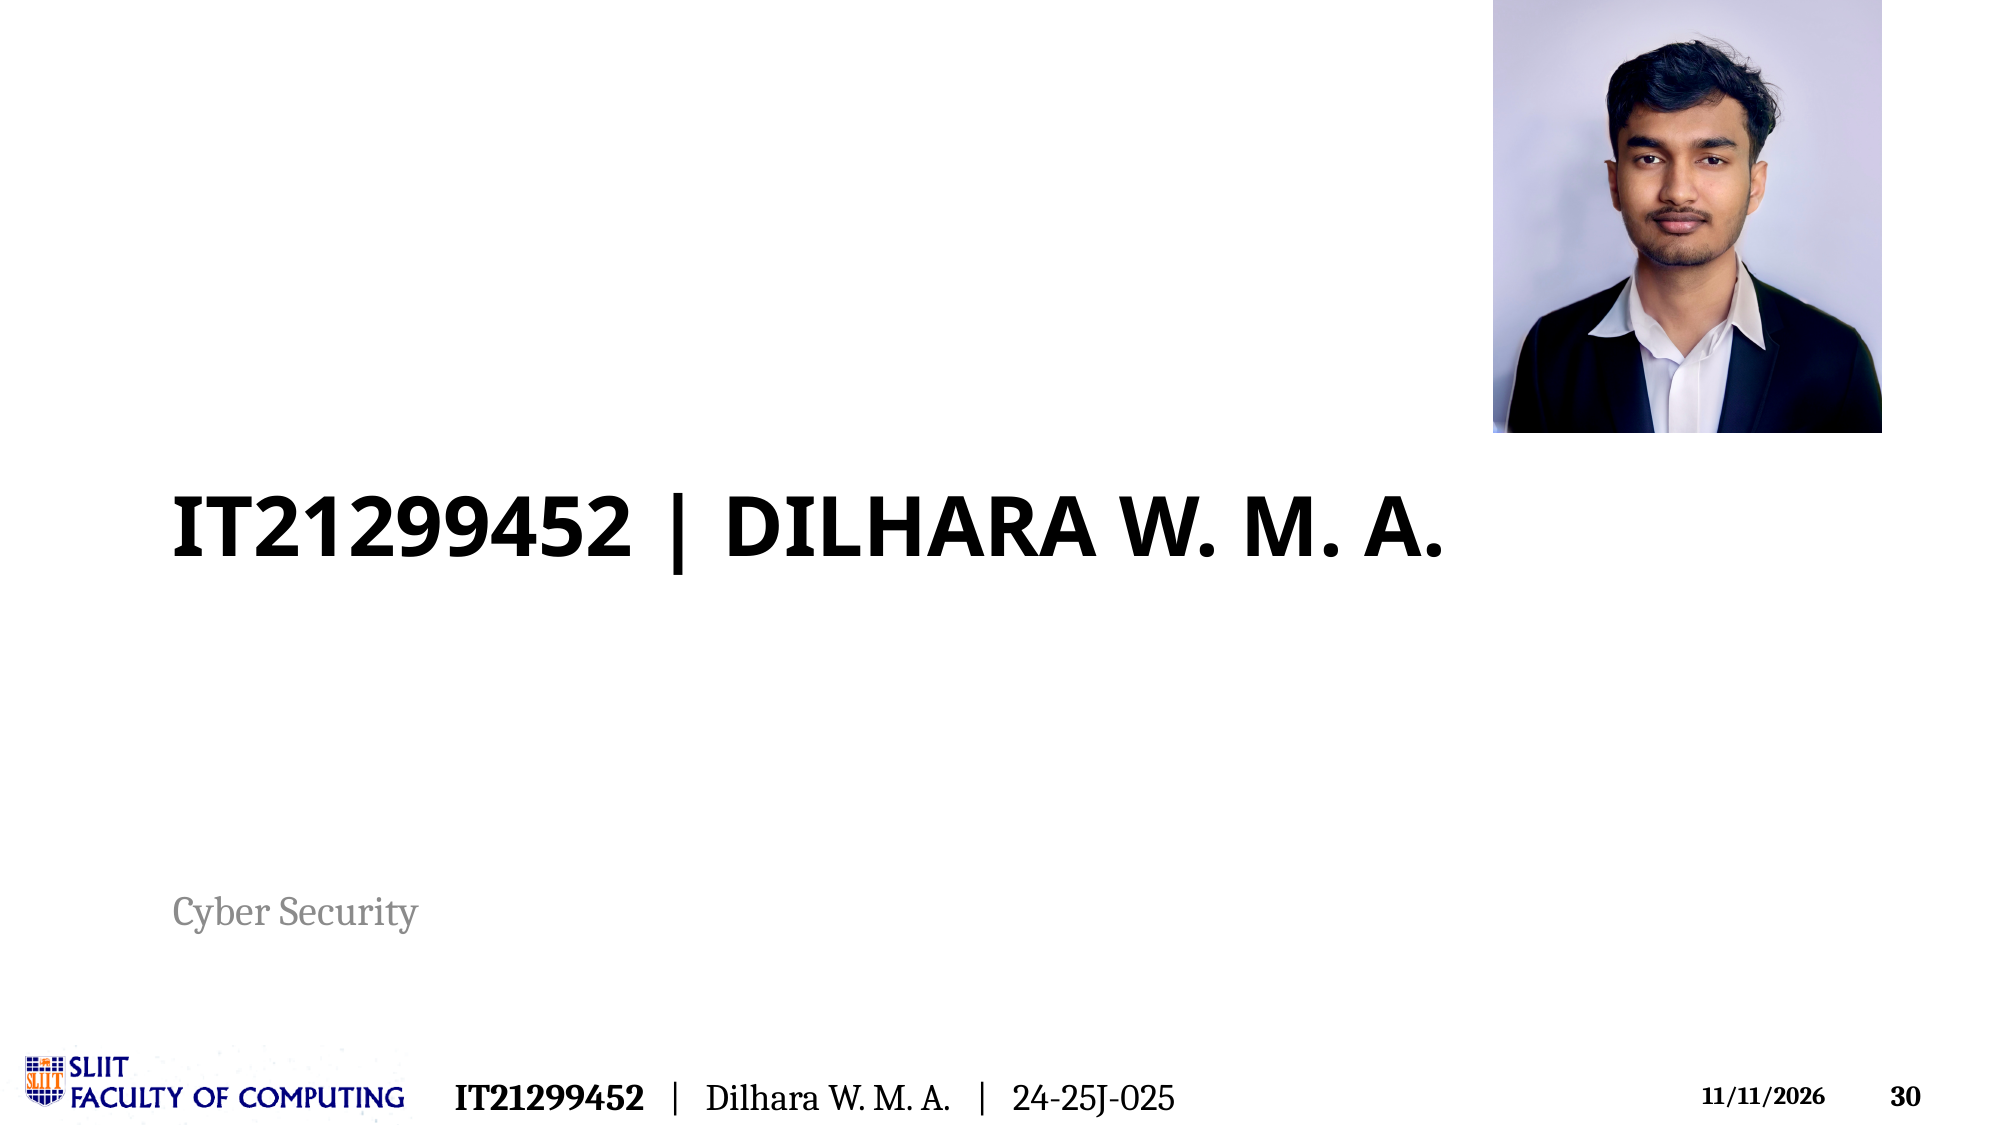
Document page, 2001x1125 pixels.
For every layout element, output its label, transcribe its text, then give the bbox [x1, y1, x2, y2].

picture [1493, 0, 1882, 433]
list Cyber Security [157, 695, 1858, 942]
title IT21299452 | Dilhara W. M. A. [157, 465, 1858, 689]
picture [0, 1045, 413, 1125]
text_box IT21299452 | Dilhara W. M. A. | 24-25J-025 [438, 1063, 1560, 1125]
